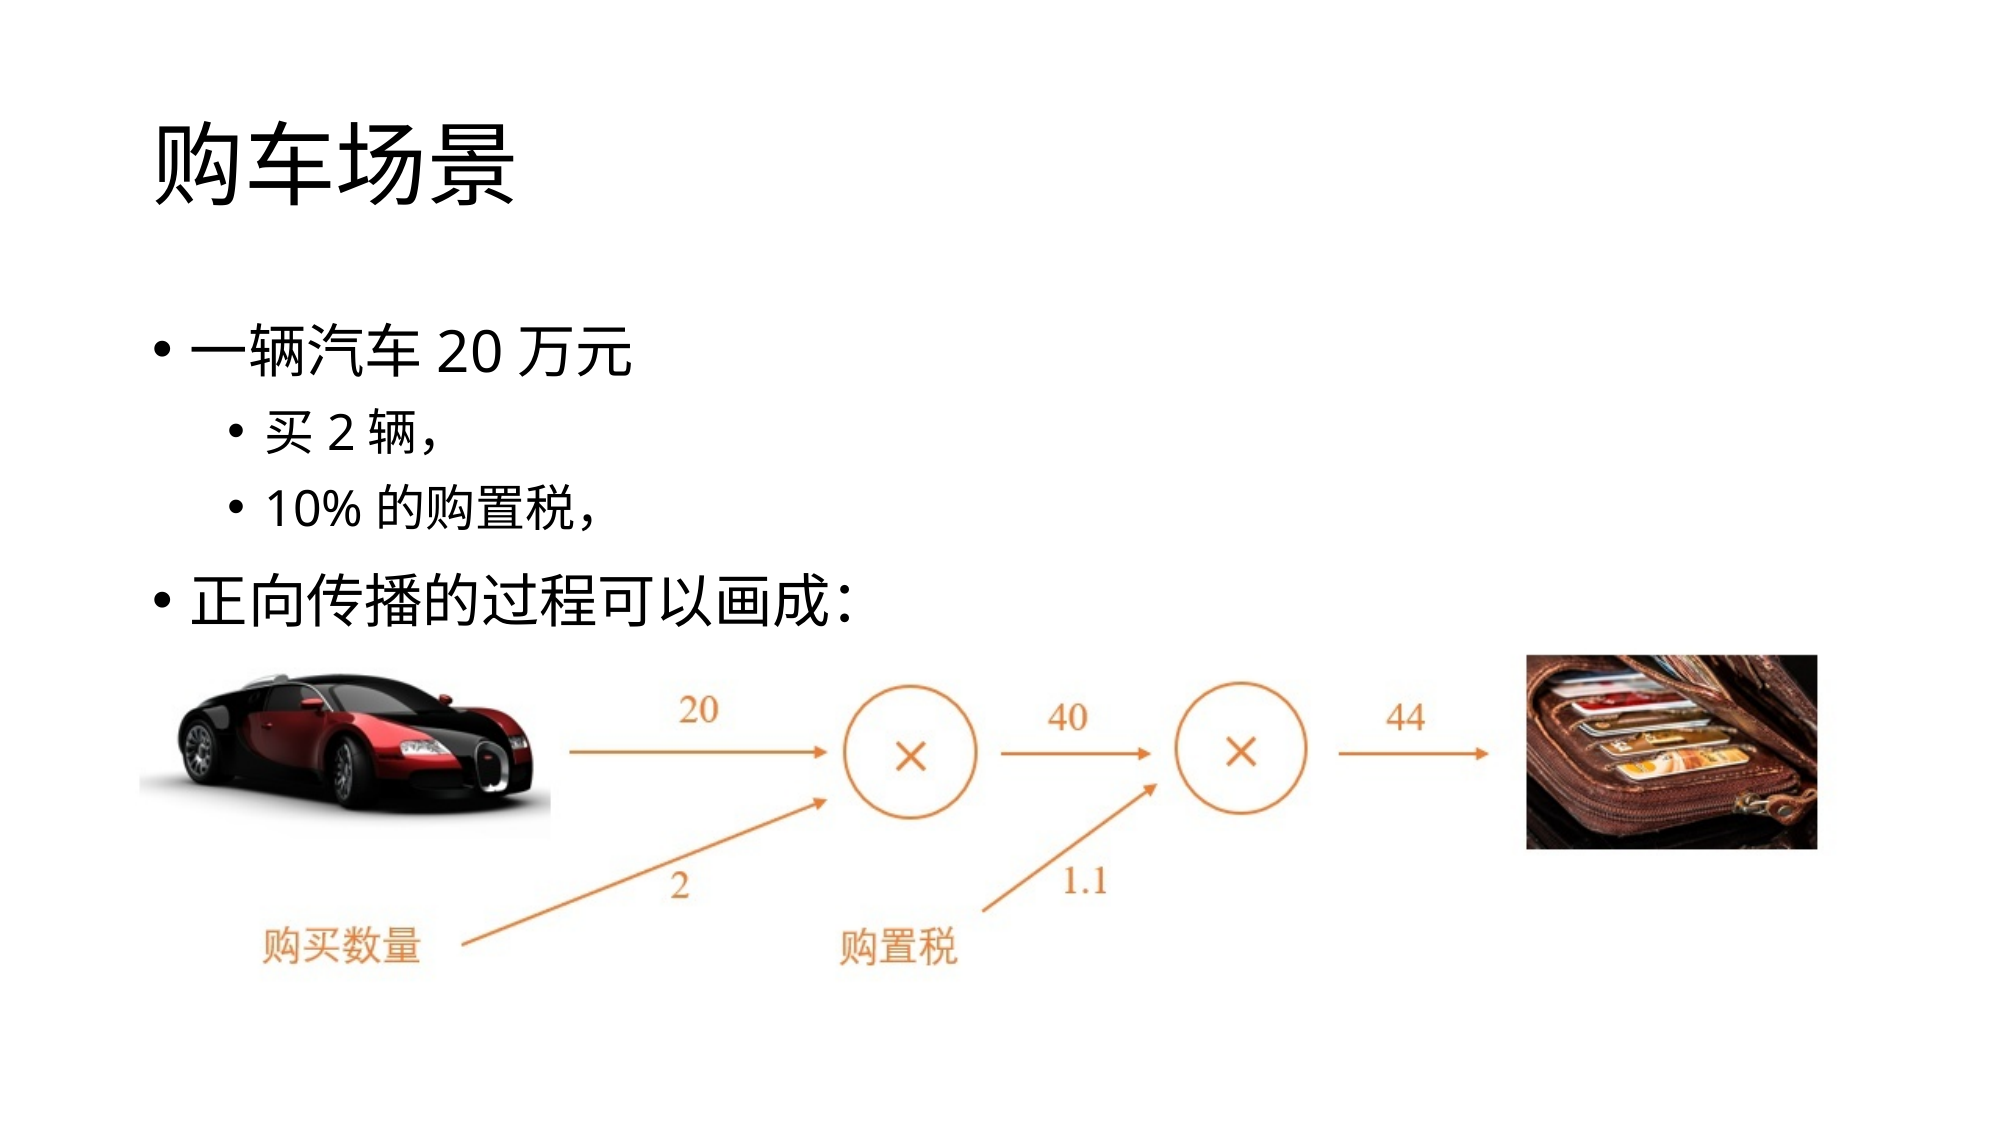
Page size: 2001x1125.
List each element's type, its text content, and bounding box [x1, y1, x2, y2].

title 购车场景 [137, 59, 1863, 278]
picture [135, 580, 1863, 1066]
list 一辆汽车20万元 买2辆， 10%的购置税， 正向传播的过程可以画成： [137, 299, 1863, 580]
